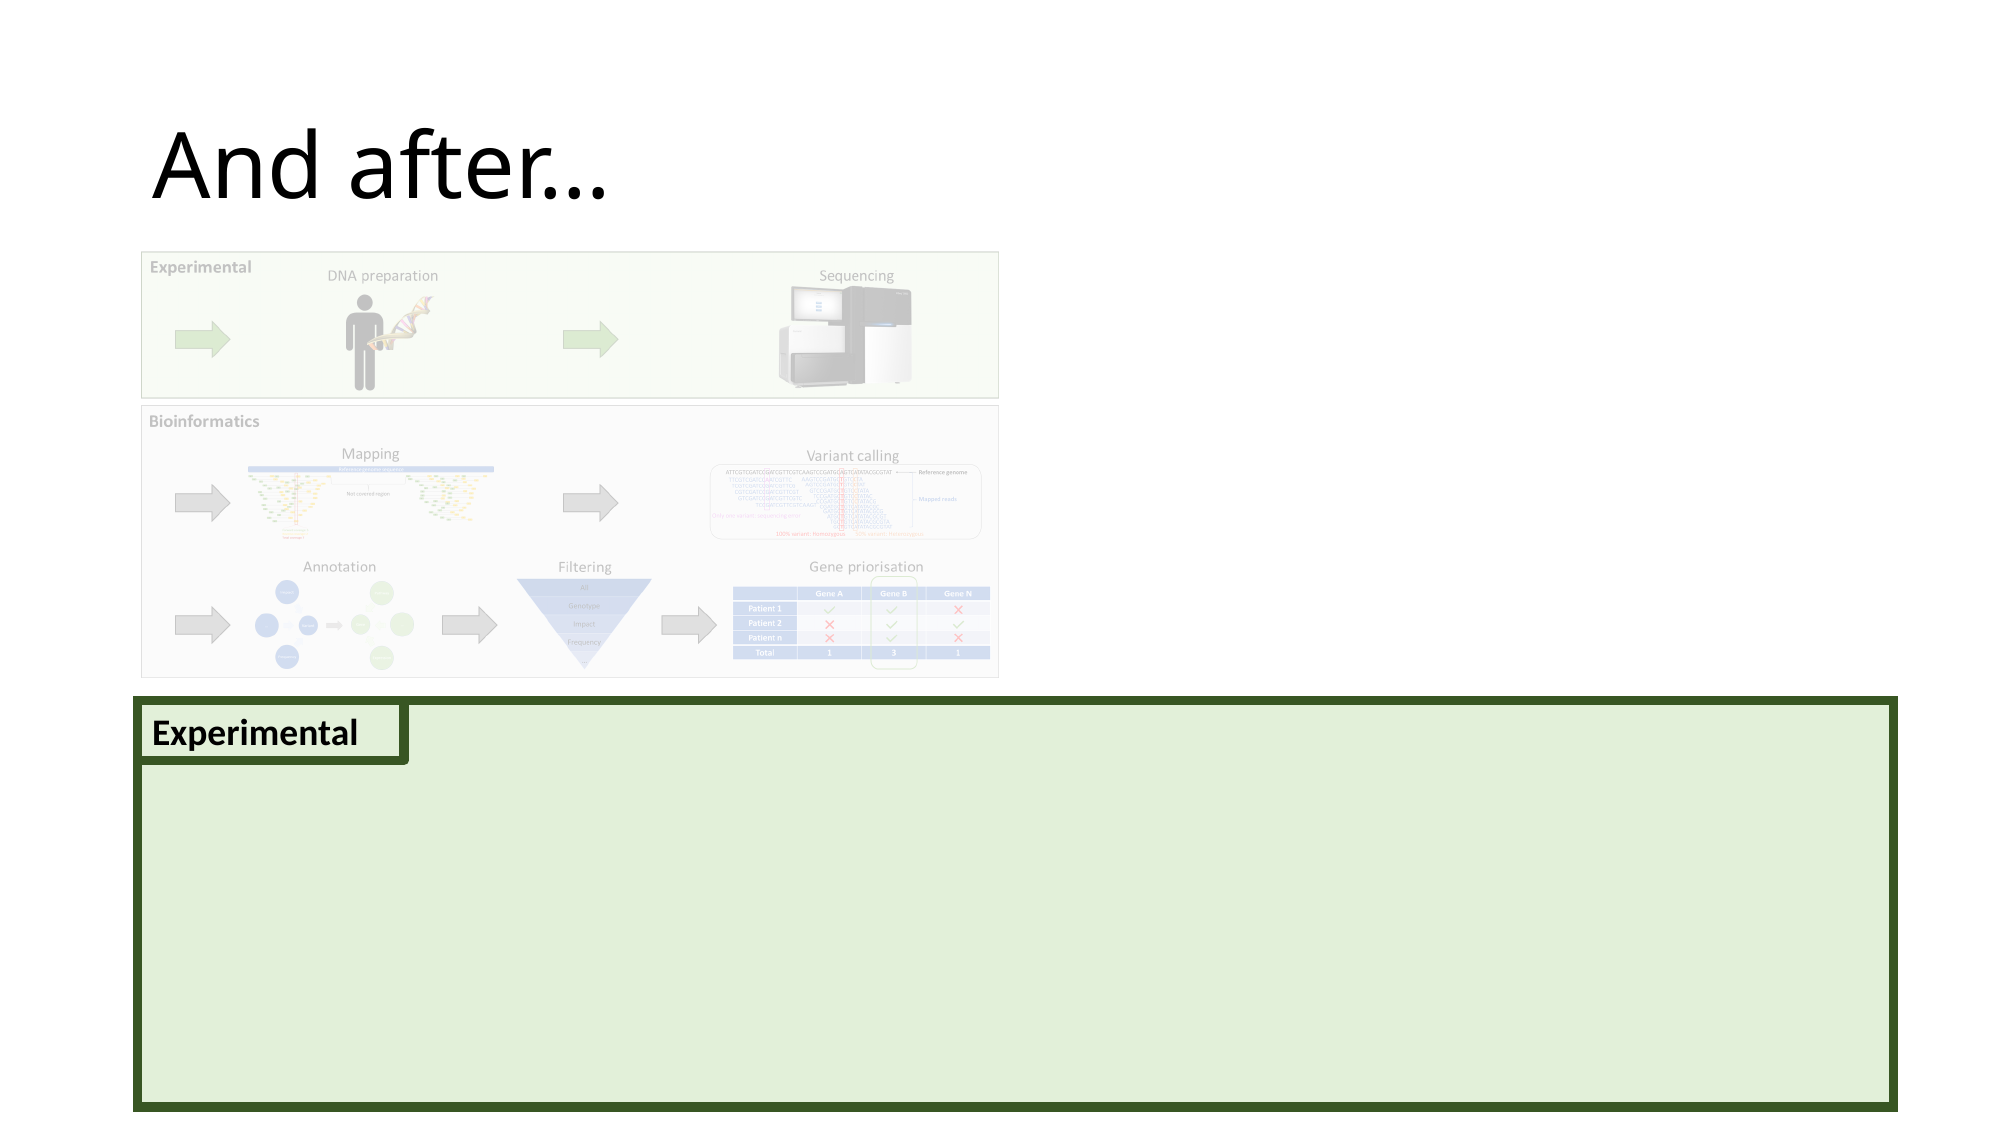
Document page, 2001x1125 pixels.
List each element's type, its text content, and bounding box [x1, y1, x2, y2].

text_box [96, 227, 1036, 700]
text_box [137, 700, 1894, 1107]
title And after… [137, 59, 1863, 278]
picture [137, 249, 999, 678]
